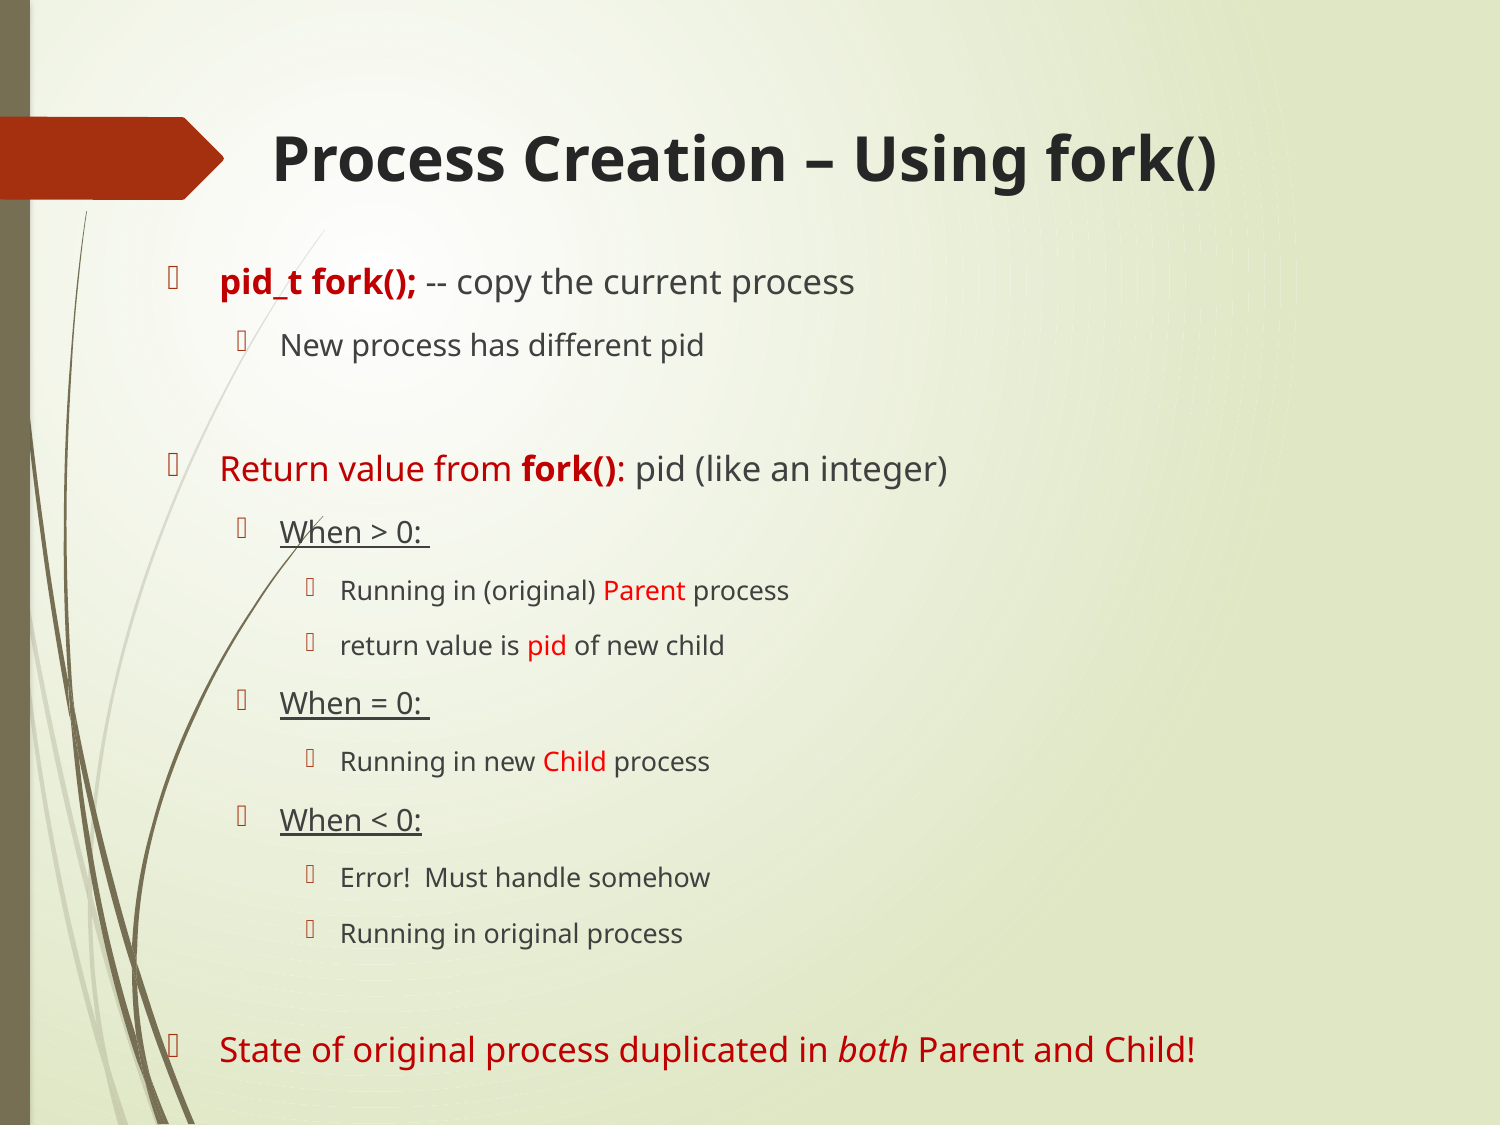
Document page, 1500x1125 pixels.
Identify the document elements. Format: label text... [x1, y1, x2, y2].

title Process Creation – Using fork() [256, 107, 1379, 210]
list pid_t fork(); -- copy the current process New process has different pid Return value from fork(): pid (like an integer) When > 0: Running in (original) Parent process return value is pid of new child When = 0: Running in new Child process When < 0: Error! Must handle somehow Running in original process State of original process duplicated in both Parent and Child! [152, 249, 1450, 1088]
